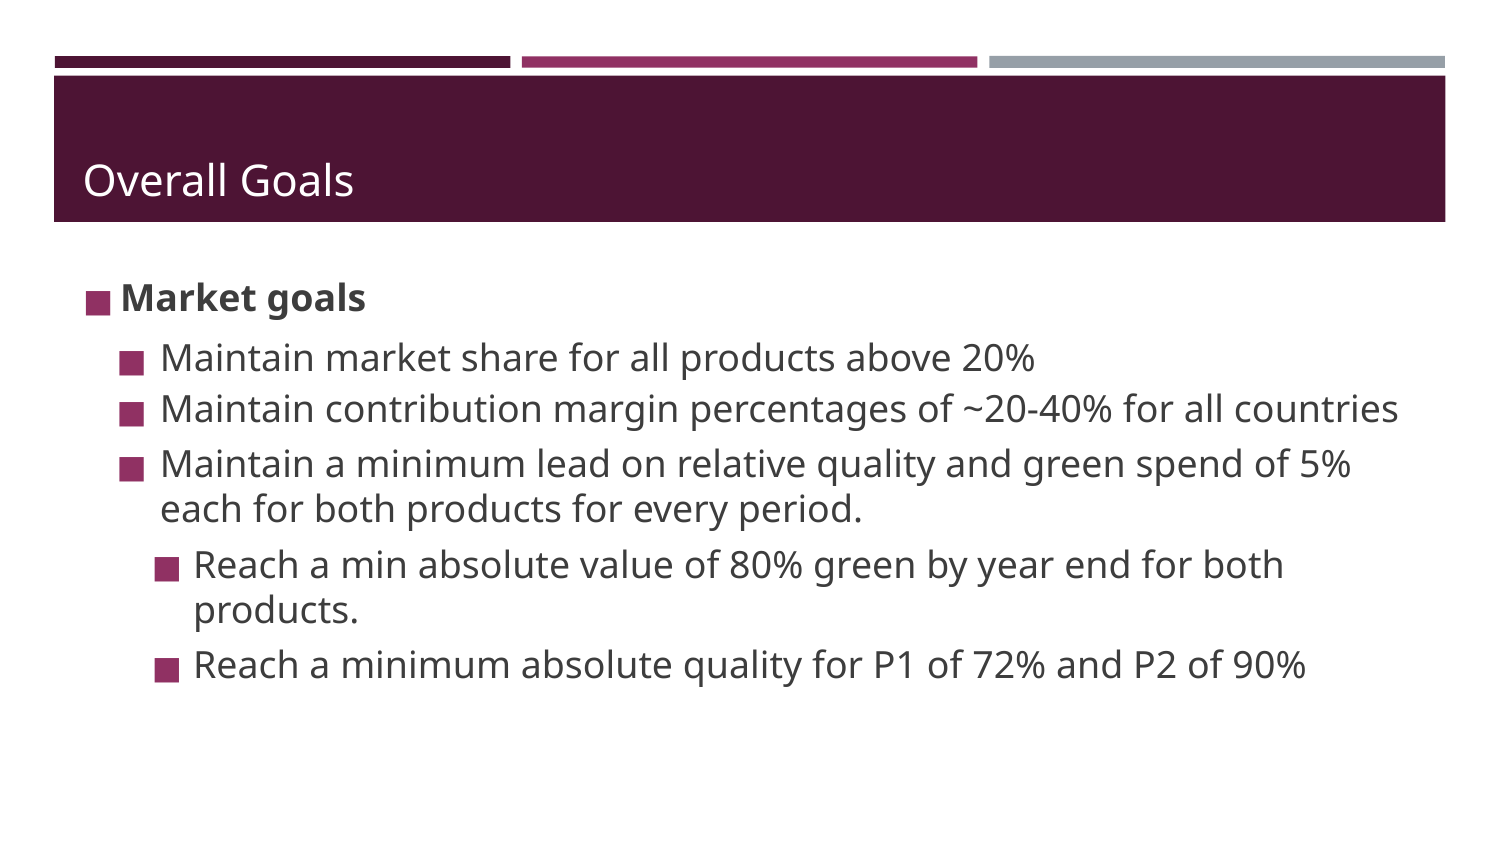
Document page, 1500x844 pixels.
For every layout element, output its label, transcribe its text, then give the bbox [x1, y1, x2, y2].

list Market goals Maintain market share for all products above 20% Maintain contribution margin percentages of ~20-40% for all countries Maintain a minimum lead on relative quality and green spend of 5% each for both products for every period. Reach a min absolute value of 80% green by year end for both products. Reach a minimum absolute quality for P1 of 72% and P2 of 90% [71, 268, 1429, 721]
title Overall Goals [71, 86, 1429, 212]
